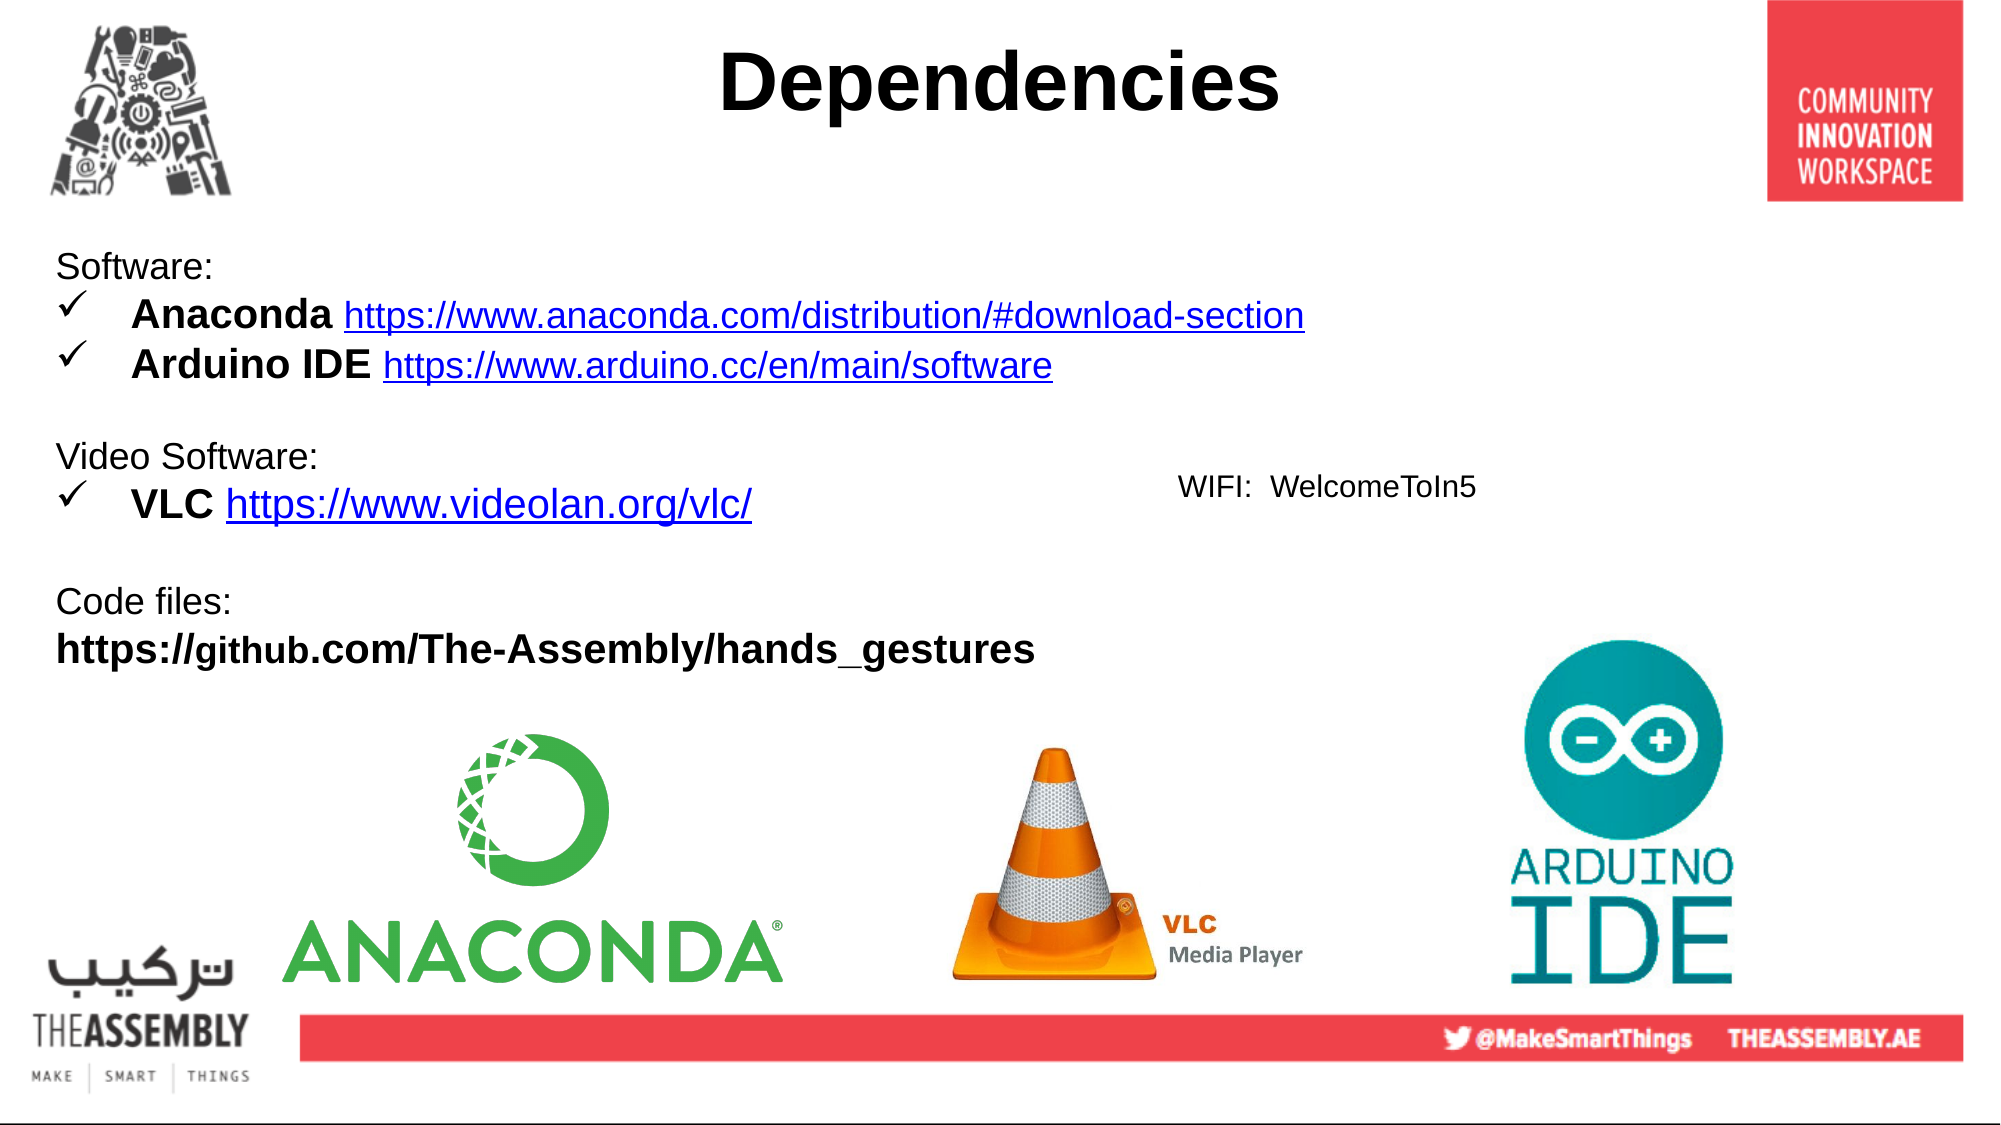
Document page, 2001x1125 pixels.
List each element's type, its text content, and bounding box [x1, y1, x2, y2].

text_box Dependencies [0, 6, 2000, 147]
picture [0, 0, 2001, 1125]
text_box WIFI: WelcomeToIn5 [1170, 459, 1486, 512]
text_box Software: Anaconda https://www.anaconda.com/distribution/#download-section Arduino IDE https://www.arduino.cc/en/main/software Video Software: VLC https://www.videolan.org/vlc/ Code files: https://github.com/The-Assembly/hands_gestures [40, 232, 1915, 683]
